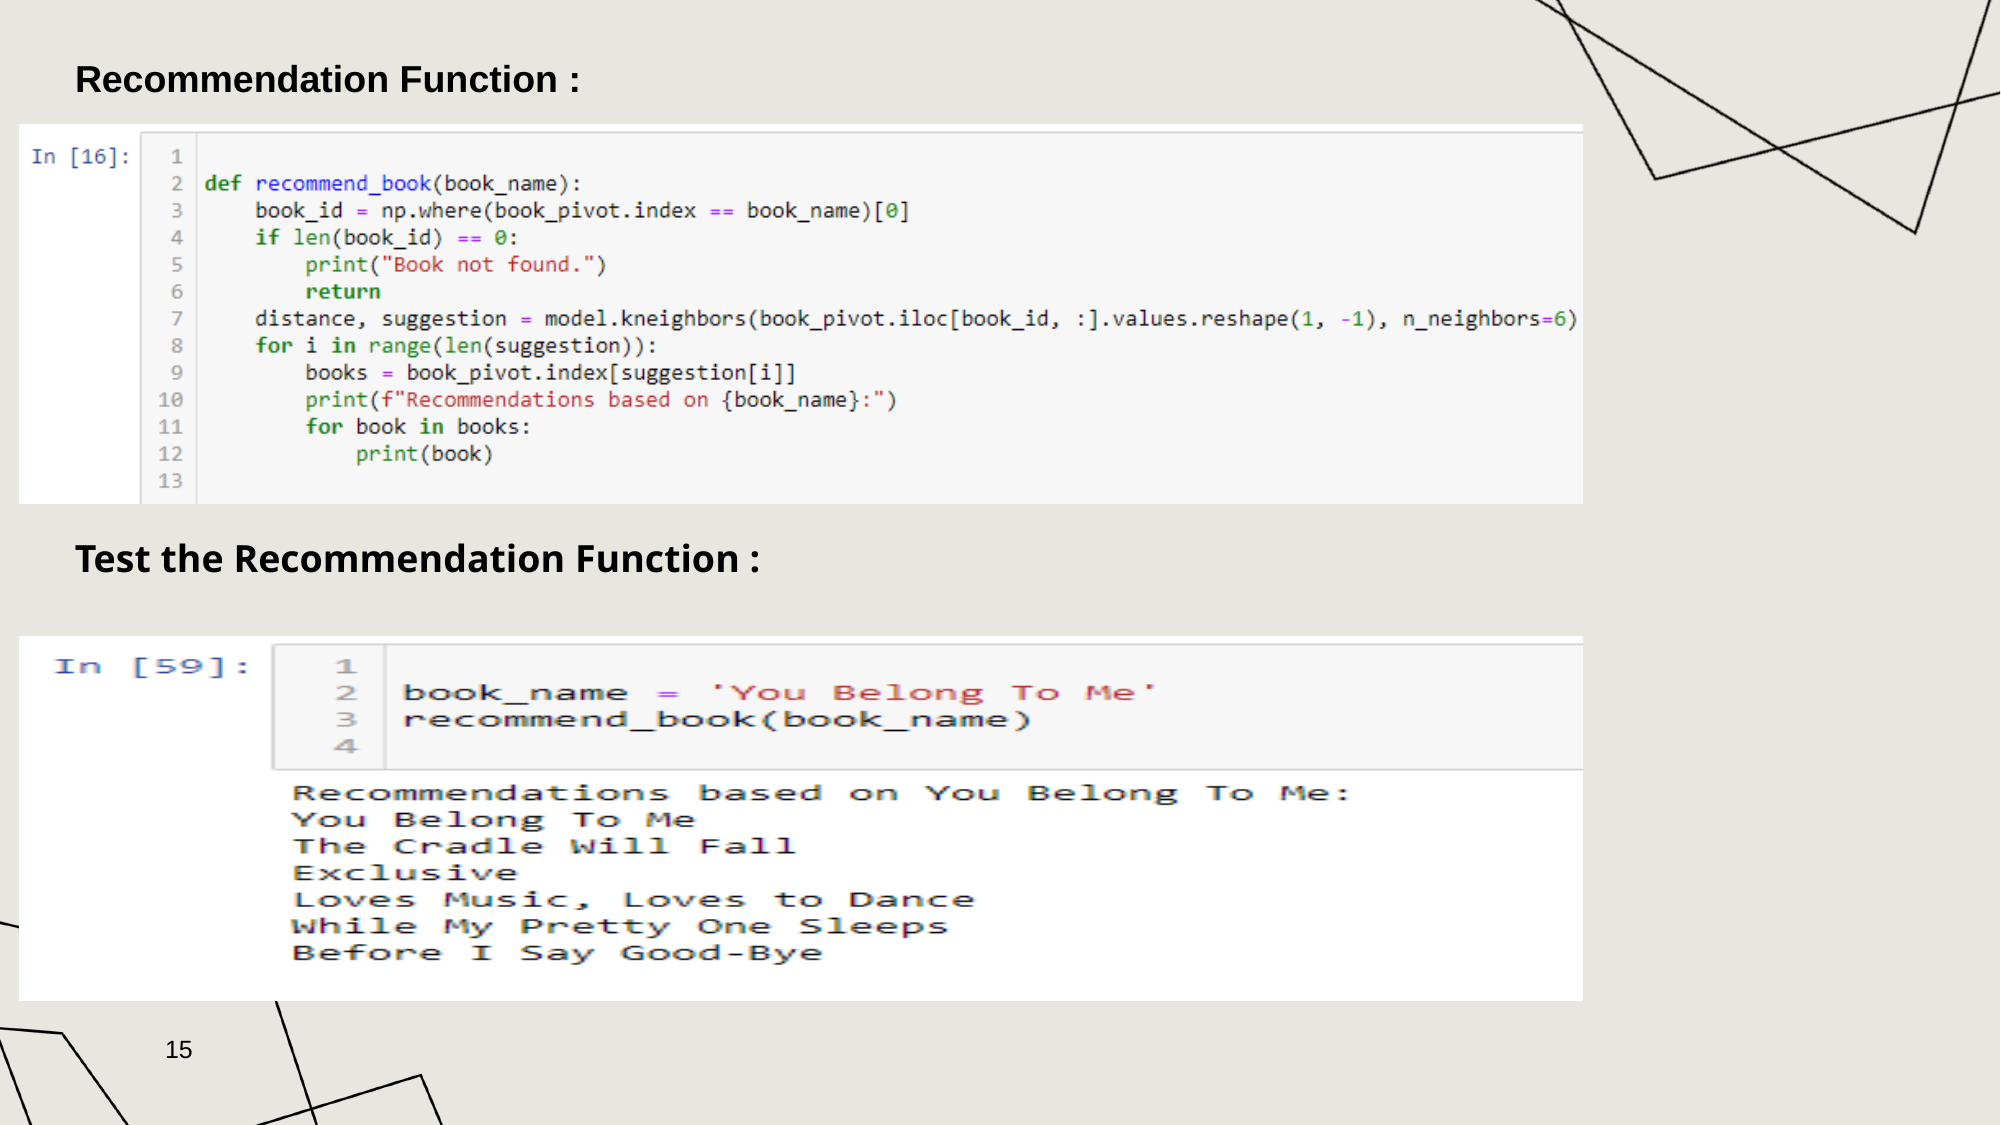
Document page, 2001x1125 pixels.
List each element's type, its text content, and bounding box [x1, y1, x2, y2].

picture [0, 636, 1583, 1125]
picture [19, 0, 2001, 504]
text_box Test the Recommendation Function : [60, 527, 812, 622]
title Recommendation Function : [60, 15, 618, 123]
slide_number 15 [150, 1024, 254, 1074]
